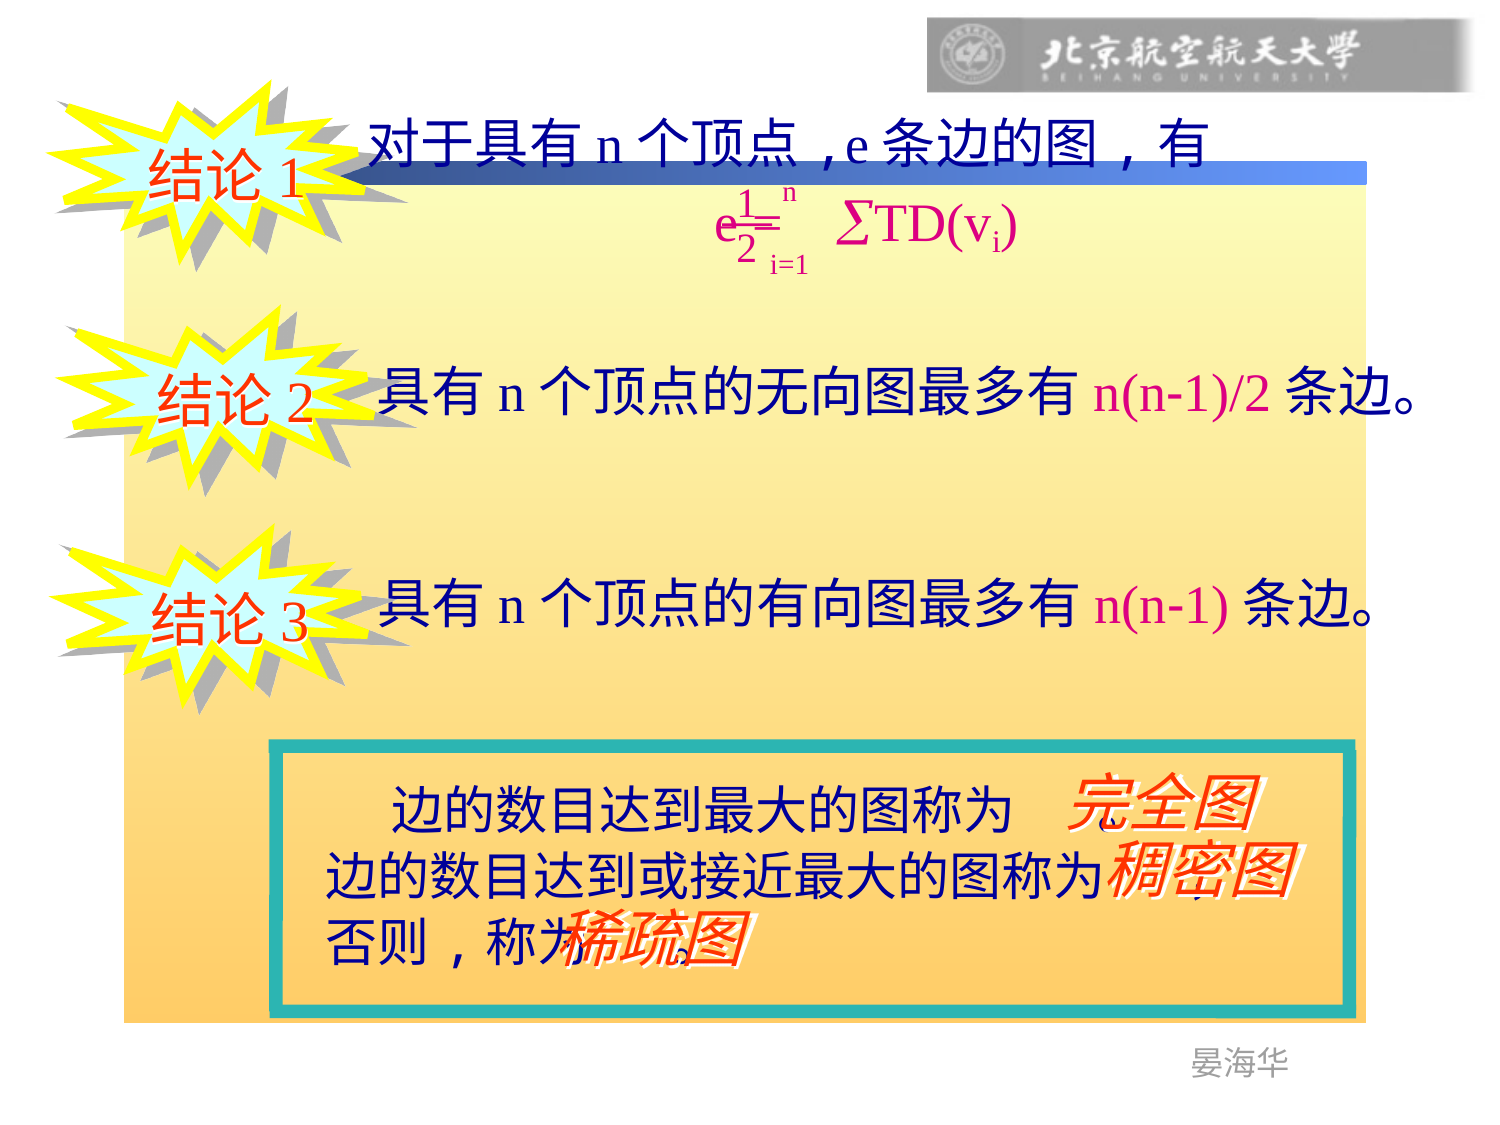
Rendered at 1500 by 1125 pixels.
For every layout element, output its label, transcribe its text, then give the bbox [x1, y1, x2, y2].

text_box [65, 534, 420, 698]
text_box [71, 315, 396, 479]
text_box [62, 90, 365, 254]
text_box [277, 101, 1257, 289]
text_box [268, 745, 1500, 1012]
picture [927, 0, 1500, 102]
text_box 具有n个顶点的有向图最多有n(n-1)条边。 [424, 562, 1421, 643]
text_box 具有n个顶点的无向图最多有n(n-1)/2条边。 [399, 349, 1463, 430]
